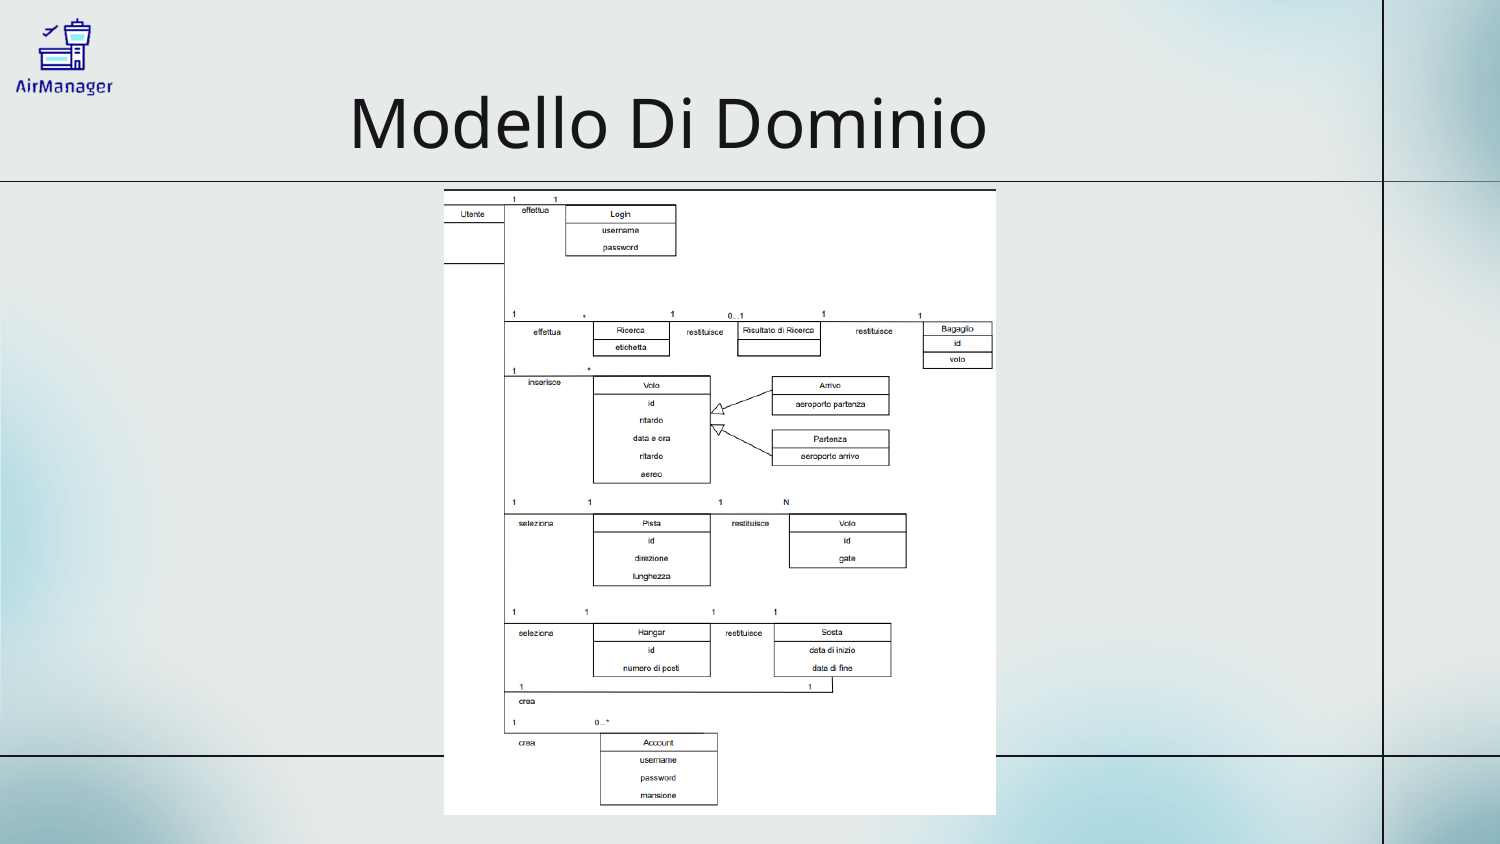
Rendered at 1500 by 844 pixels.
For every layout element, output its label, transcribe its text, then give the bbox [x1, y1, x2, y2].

picture [444, 189, 996, 815]
title Modello Di Dominio [333, 74, 1048, 169]
picture [0, 0, 130, 130]
